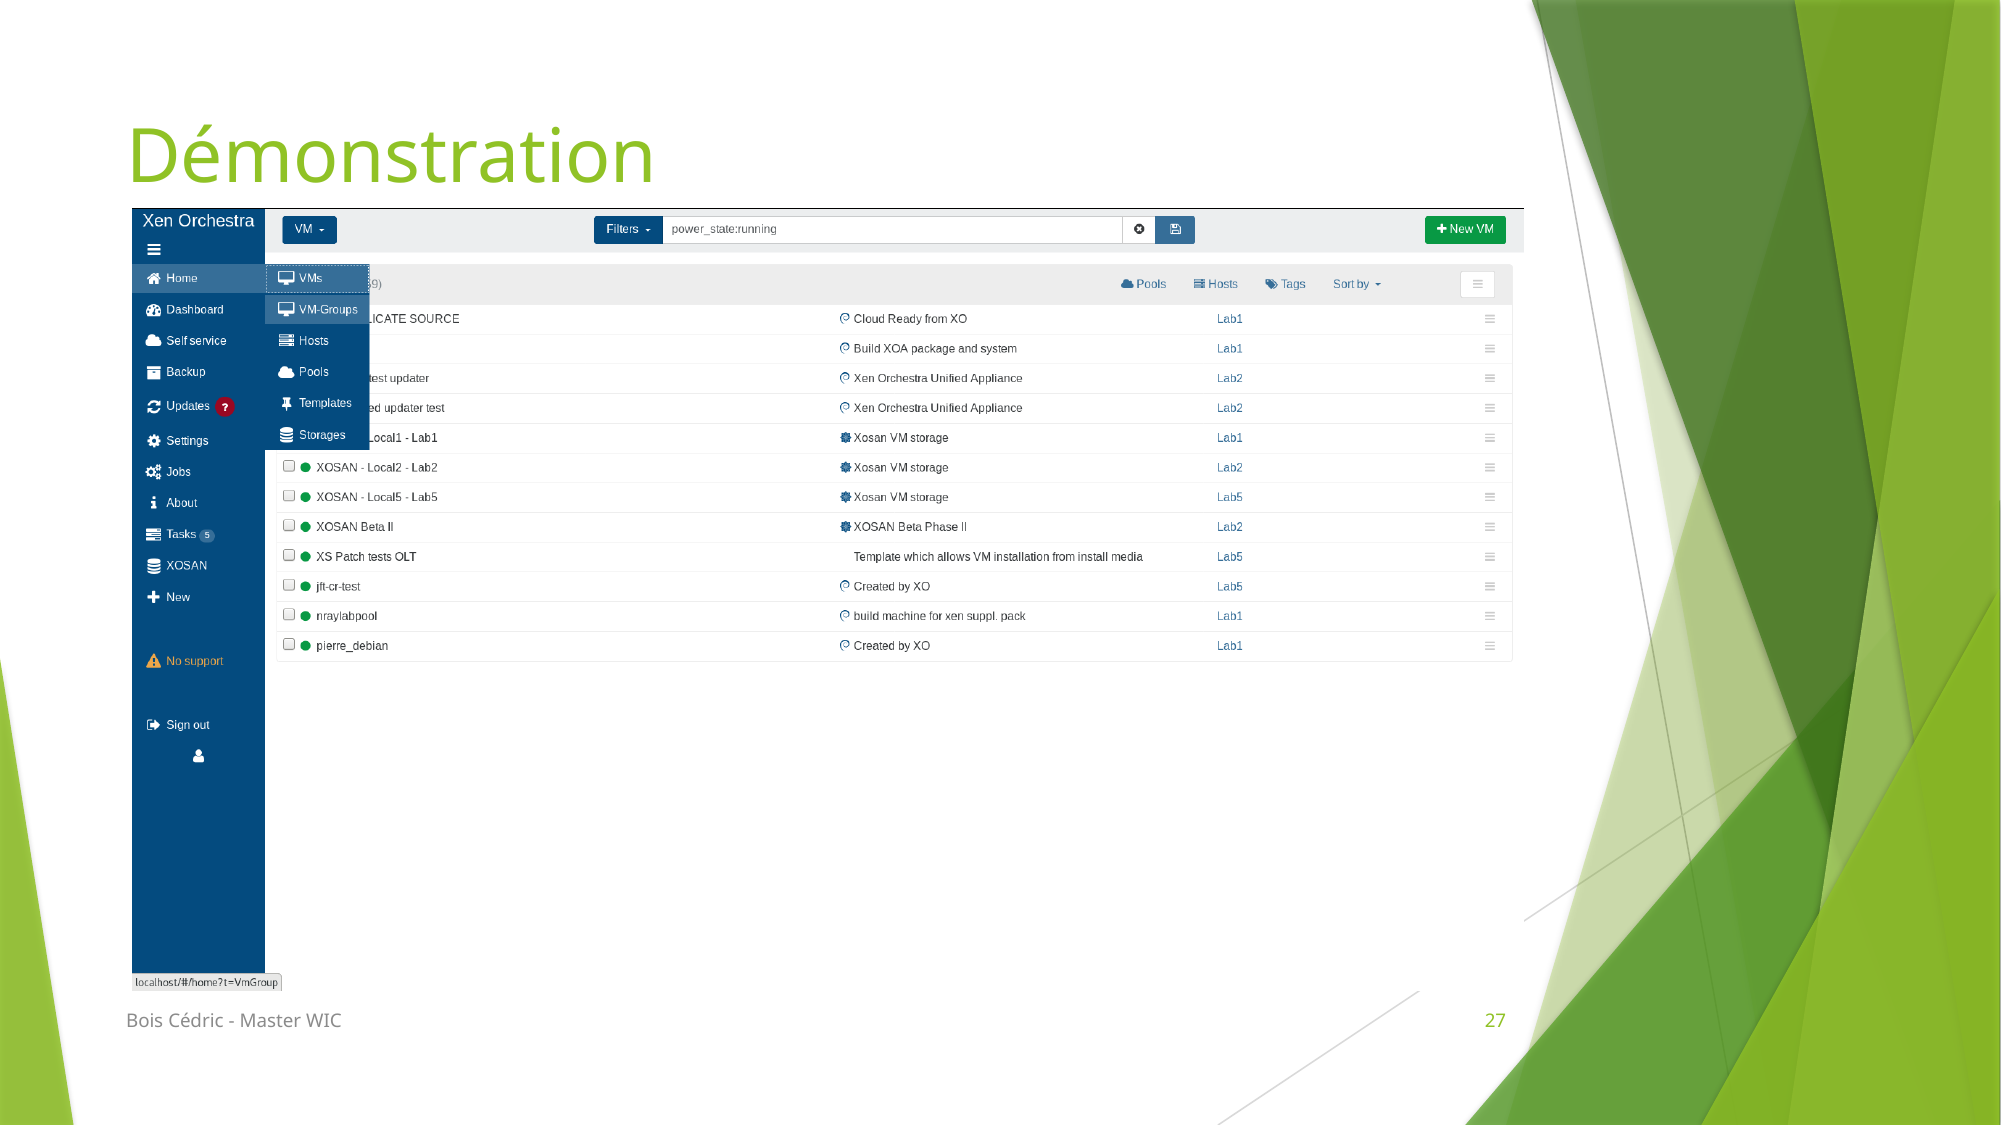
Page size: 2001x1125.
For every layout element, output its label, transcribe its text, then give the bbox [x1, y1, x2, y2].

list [131, 207, 1525, 992]
title Démonstration [111, 99, 1522, 317]
slide_number 27 [1409, 999, 1522, 1051]
footer Bois Cédric - Master WIC [111, 991, 1145, 1051]
